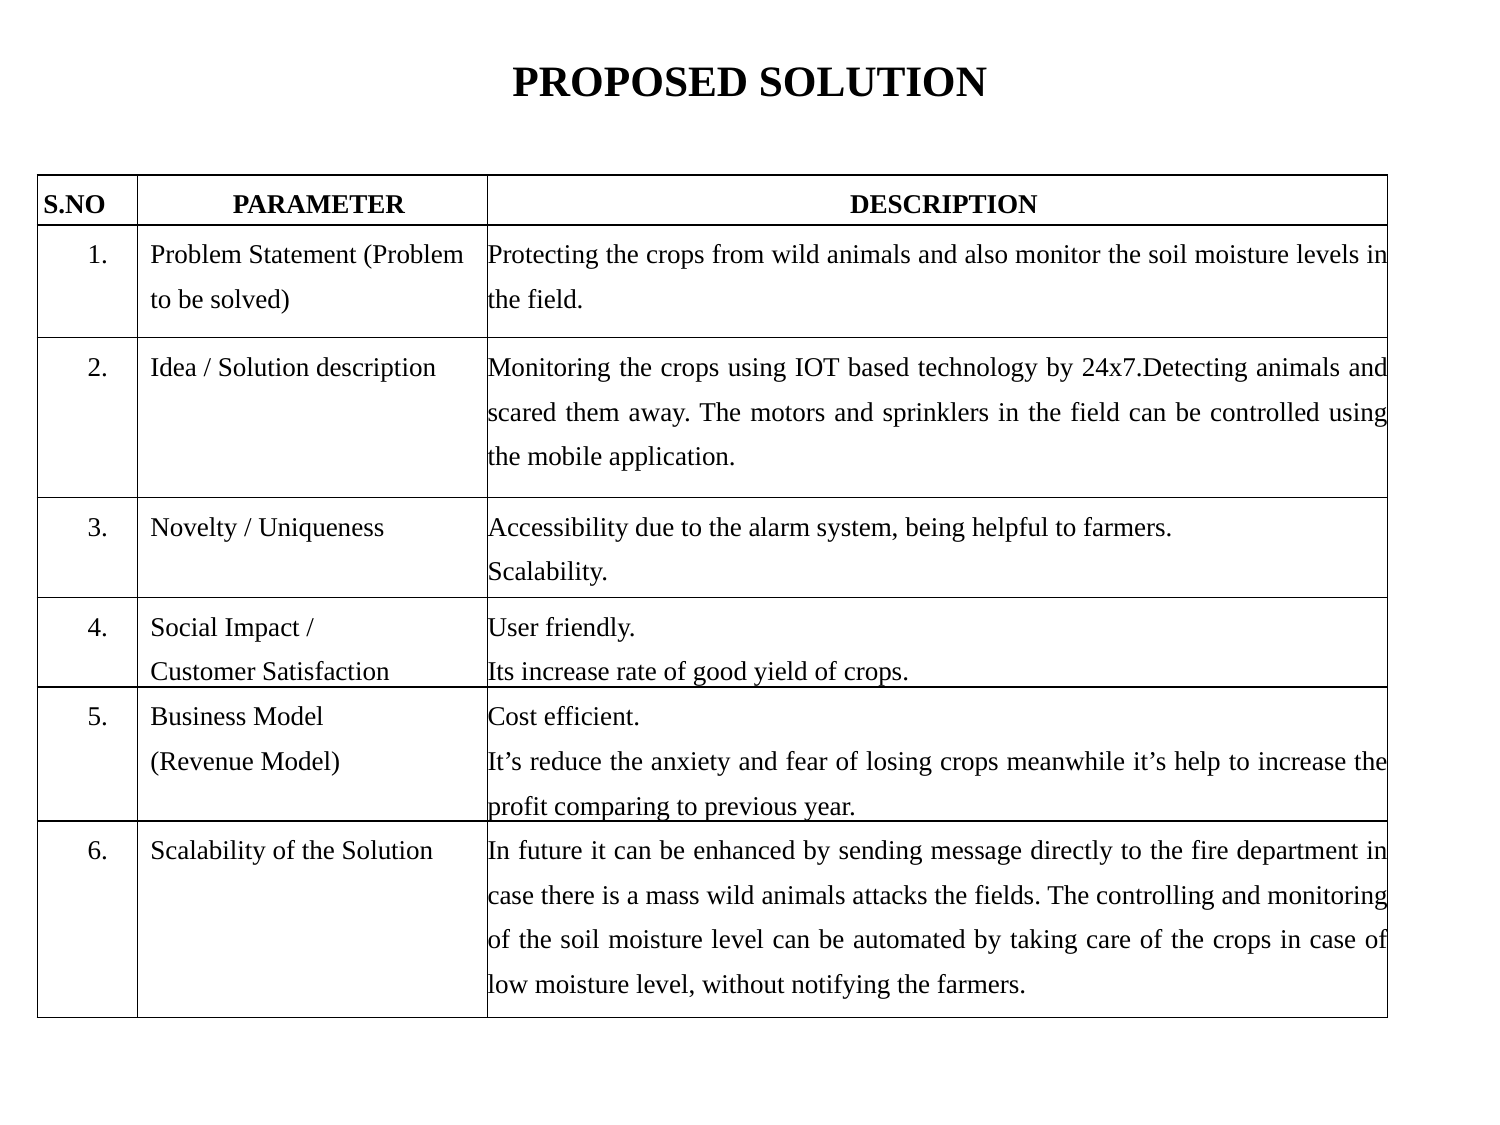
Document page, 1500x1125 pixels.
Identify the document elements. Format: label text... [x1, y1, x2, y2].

title PROPOSED SOLUTION [75, 45, 1425, 113]
table_cell In future it can be enhanced by sending message directly to the fire department in case there is a mass wild animals attacks the fields. The controlling and monitoring of the soil moisture level can be automated by taking care of the crops in case of low moisture level, without notifying the farmers. [488, 822, 1387, 1017]
table_header S.NO [38, 176, 137, 224]
table_cell Accessibility due to the alarm system, being helpful to farmers. Scalability. [488, 498, 1387, 597]
table_cell 4. [38, 598, 137, 686]
table_cell Problem Statement (Problem to be solved) [138, 226, 487, 337]
table_cell 6. [38, 822, 137, 1017]
table_cell Business Model (Revenue Model) [138, 688, 487, 820]
table_cell 2. [38, 338, 137, 497]
table_header PARAMETER [138, 176, 487, 224]
table_cell Scalability of the Solution [138, 822, 487, 1017]
table_cell Cost efficient. It’s reduce the anxiety and fear of losing crops meanwhile it’s help to increase the profit comparing to previous year. [488, 688, 1387, 820]
table_cell Novelty / Uniqueness [138, 498, 487, 597]
table_cell 5. [38, 688, 137, 820]
table_cell Idea / Solution description [138, 338, 487, 497]
table_cell 3. [38, 498, 137, 597]
table_cell Monitoring the crops using IOT based technology by 24x7.Detecting animals and scared them away. The motors and sprinklers in the field can be controlled using the mobile application. [488, 338, 1387, 497]
table_header DESCRIPTION [488, 176, 1387, 224]
table_cell Social Impact / Customer Satisfaction [138, 598, 487, 686]
table_cell Protecting the crops from wild animals and also monitor the soil moisture levels in the field. [488, 226, 1387, 337]
table_cell 1. [38, 226, 137, 337]
table_cell User friendly. Its increase rate of good yield of crops. [488, 598, 1387, 686]
